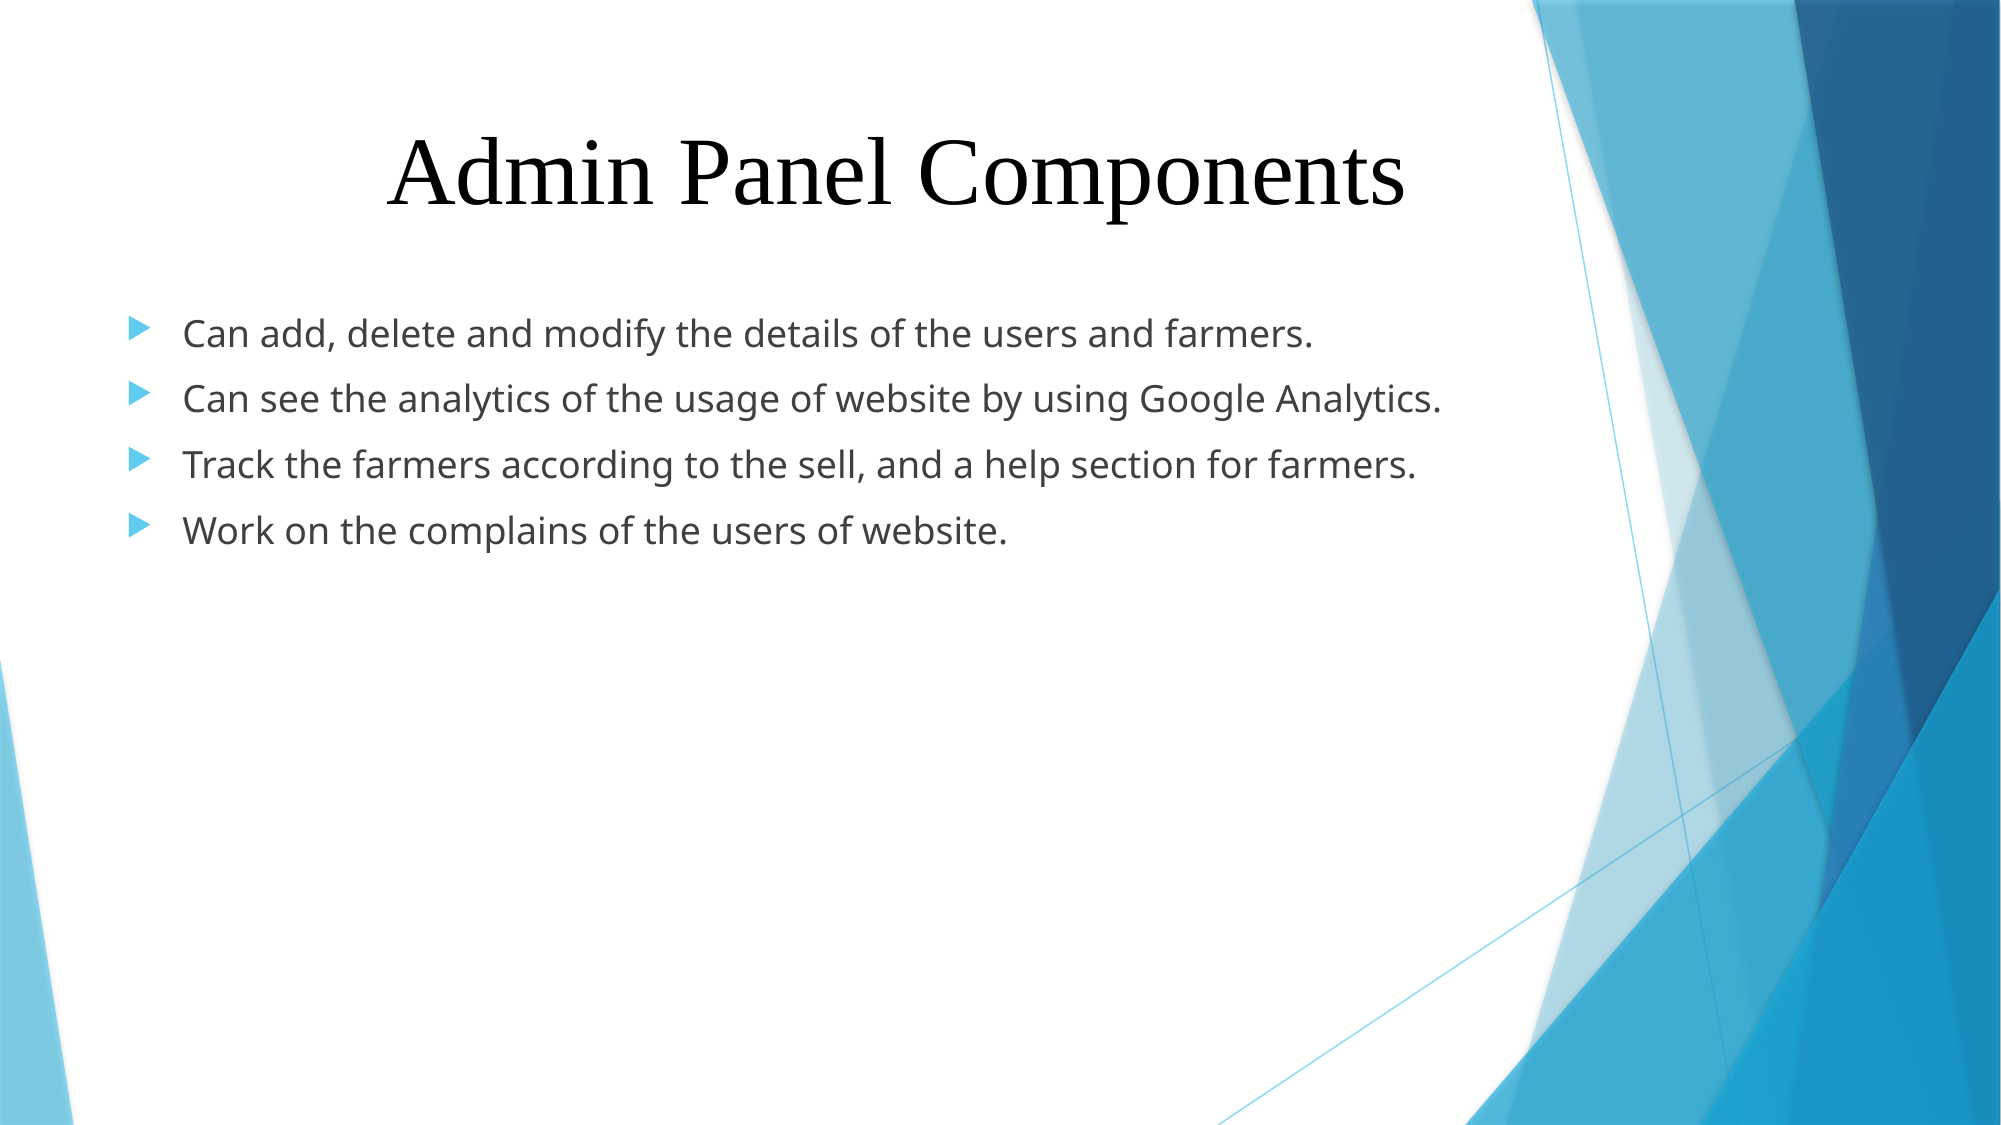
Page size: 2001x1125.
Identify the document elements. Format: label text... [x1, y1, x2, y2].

list Can add, delete and modify the details of the users and farmers. Can see the analytics of the usage of website by using Google Analytics. Track the farmers according to the sell, and a help section for farmers. Work on the complains of the users of website. [111, 302, 1522, 991]
title Admin Panel Components [111, 99, 1522, 302]
